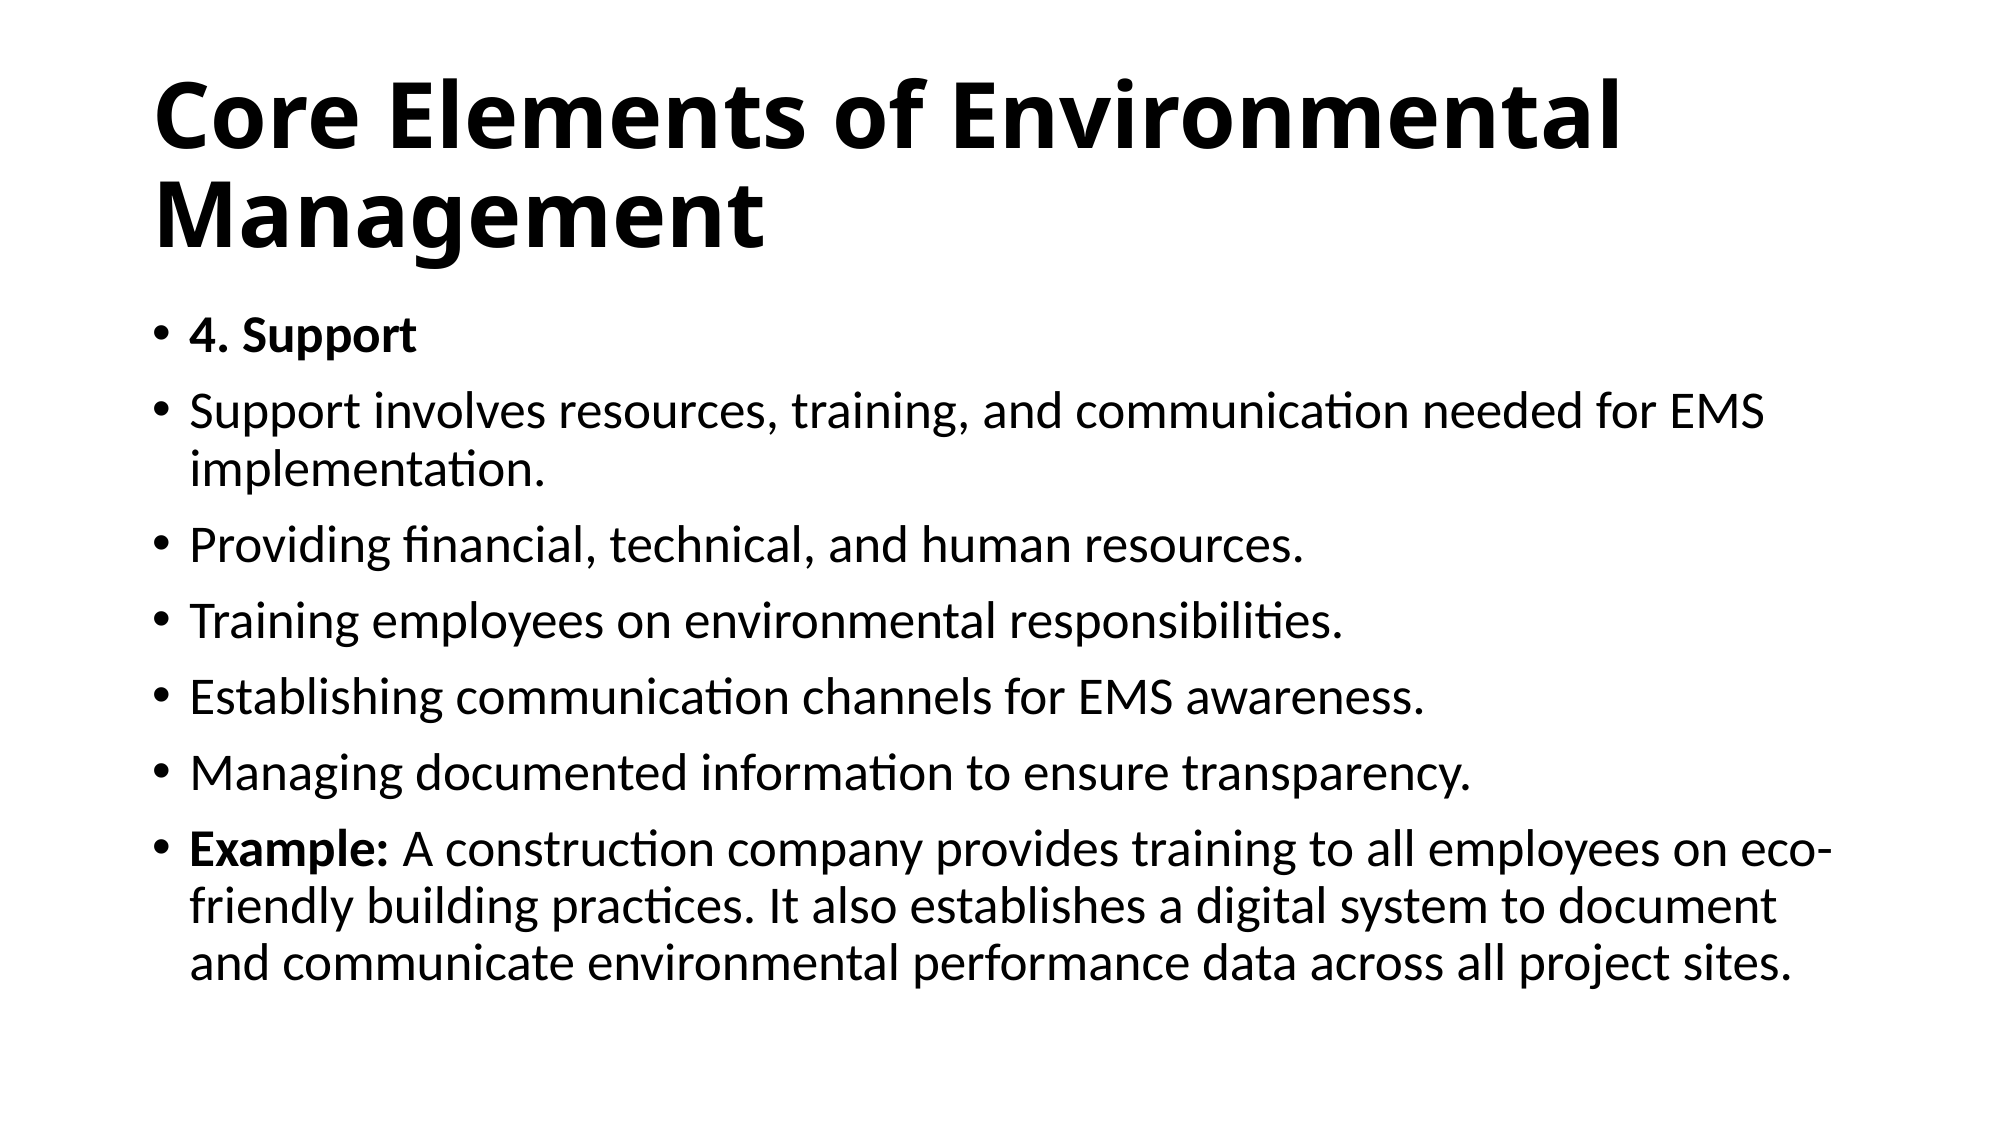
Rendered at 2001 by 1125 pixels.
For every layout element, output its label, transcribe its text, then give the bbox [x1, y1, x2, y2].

list 4. Support Support involves resources, training, and communication needed for EMS implementation. Providing financial, technical, and human resources. Training employees on environmental responsibilities. Establishing communication channels for EMS awareness. Managing documented information to ensure transparency. Example: A construction company provides training to all employees on eco-friendly building practices. It also establishes a digital system to document and communicate environmental performance data across all project sites. [137, 299, 1863, 1014]
title Core Elements of Environmental Management [137, 59, 1863, 278]
